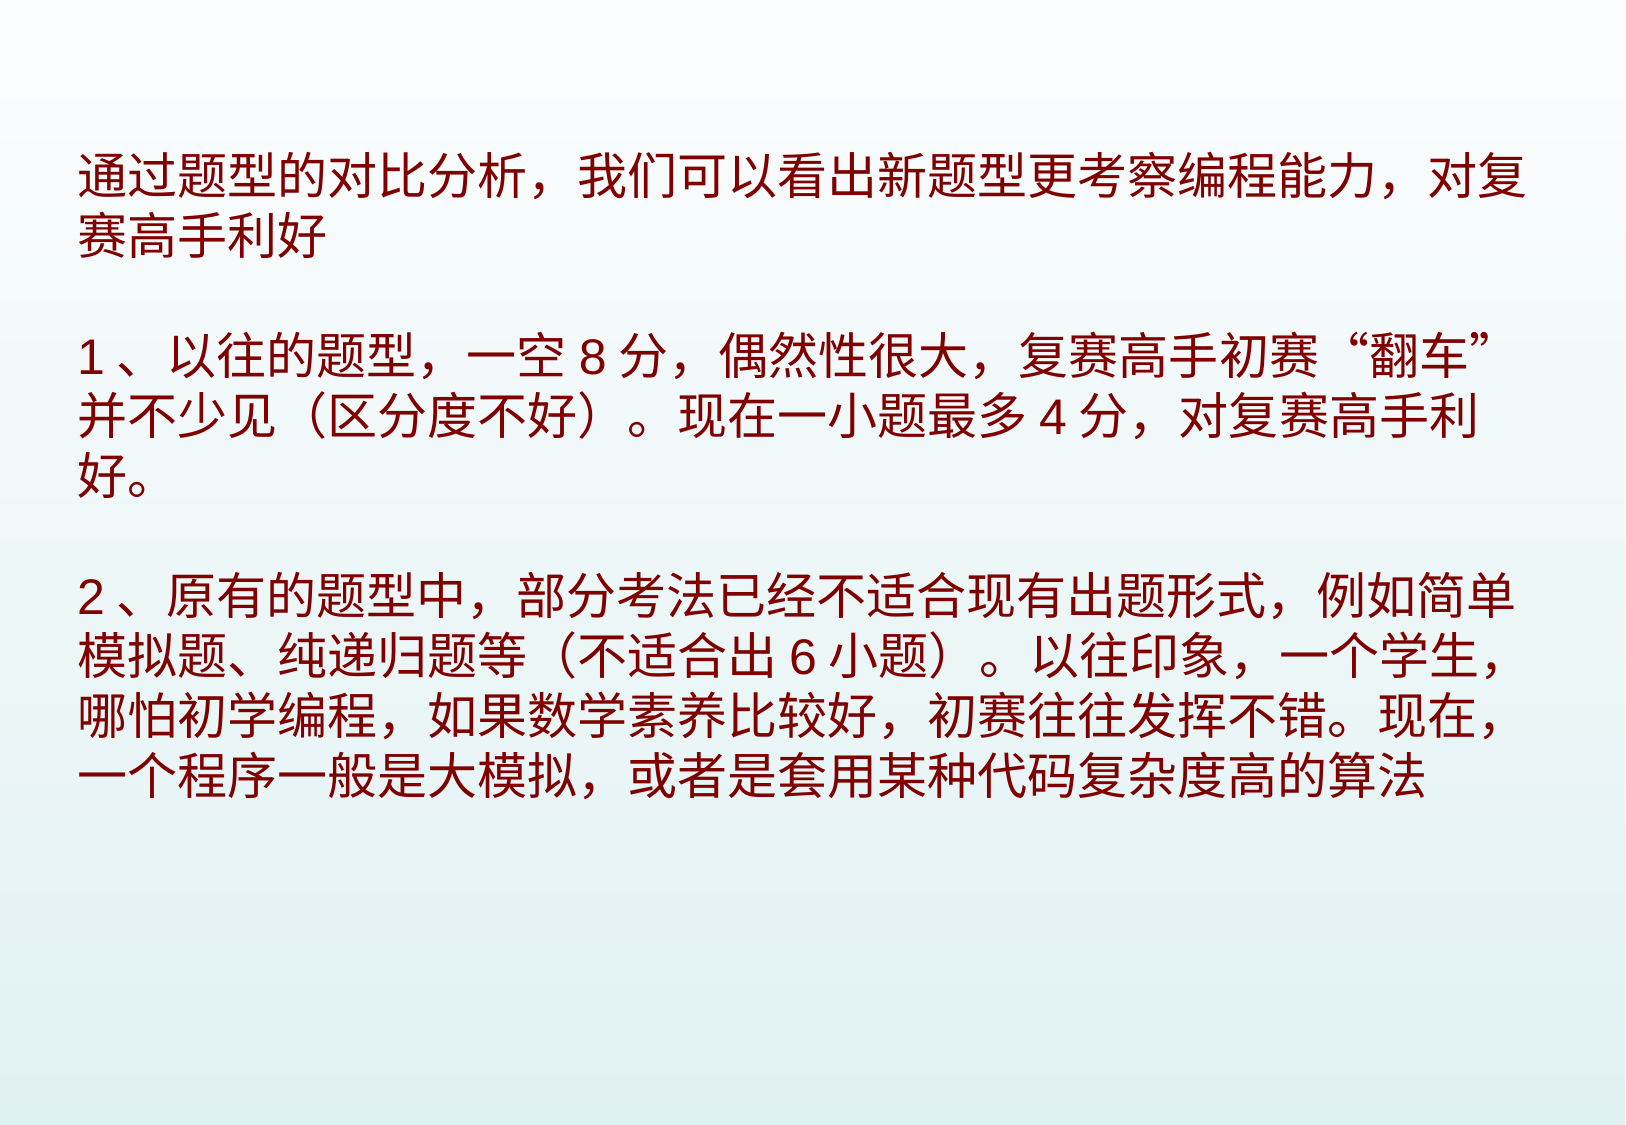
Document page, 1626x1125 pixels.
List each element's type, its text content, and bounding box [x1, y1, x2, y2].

text_box 通过题型的对比分析，我们可以看出新题型更考察编程能力，对复赛高手利好 1、以往的题型，一空8分，偶然性很大，复赛高手初赛“翻车”并不少见（区分度不好）。现在一小题最多4分，对复赛高手利好。 2、原有的题型中，部分考法已经不适合现有出题形式，例如简单模拟题、纯递归题等（不适合出6小题）。以往印象，一个学生，哪怕初学编程，如果数学素养比较好，初赛往往发挥不错。现在，一个程序一般是大模拟，或者是套用某种代码复杂度高的算法 [62, 137, 1563, 872]
